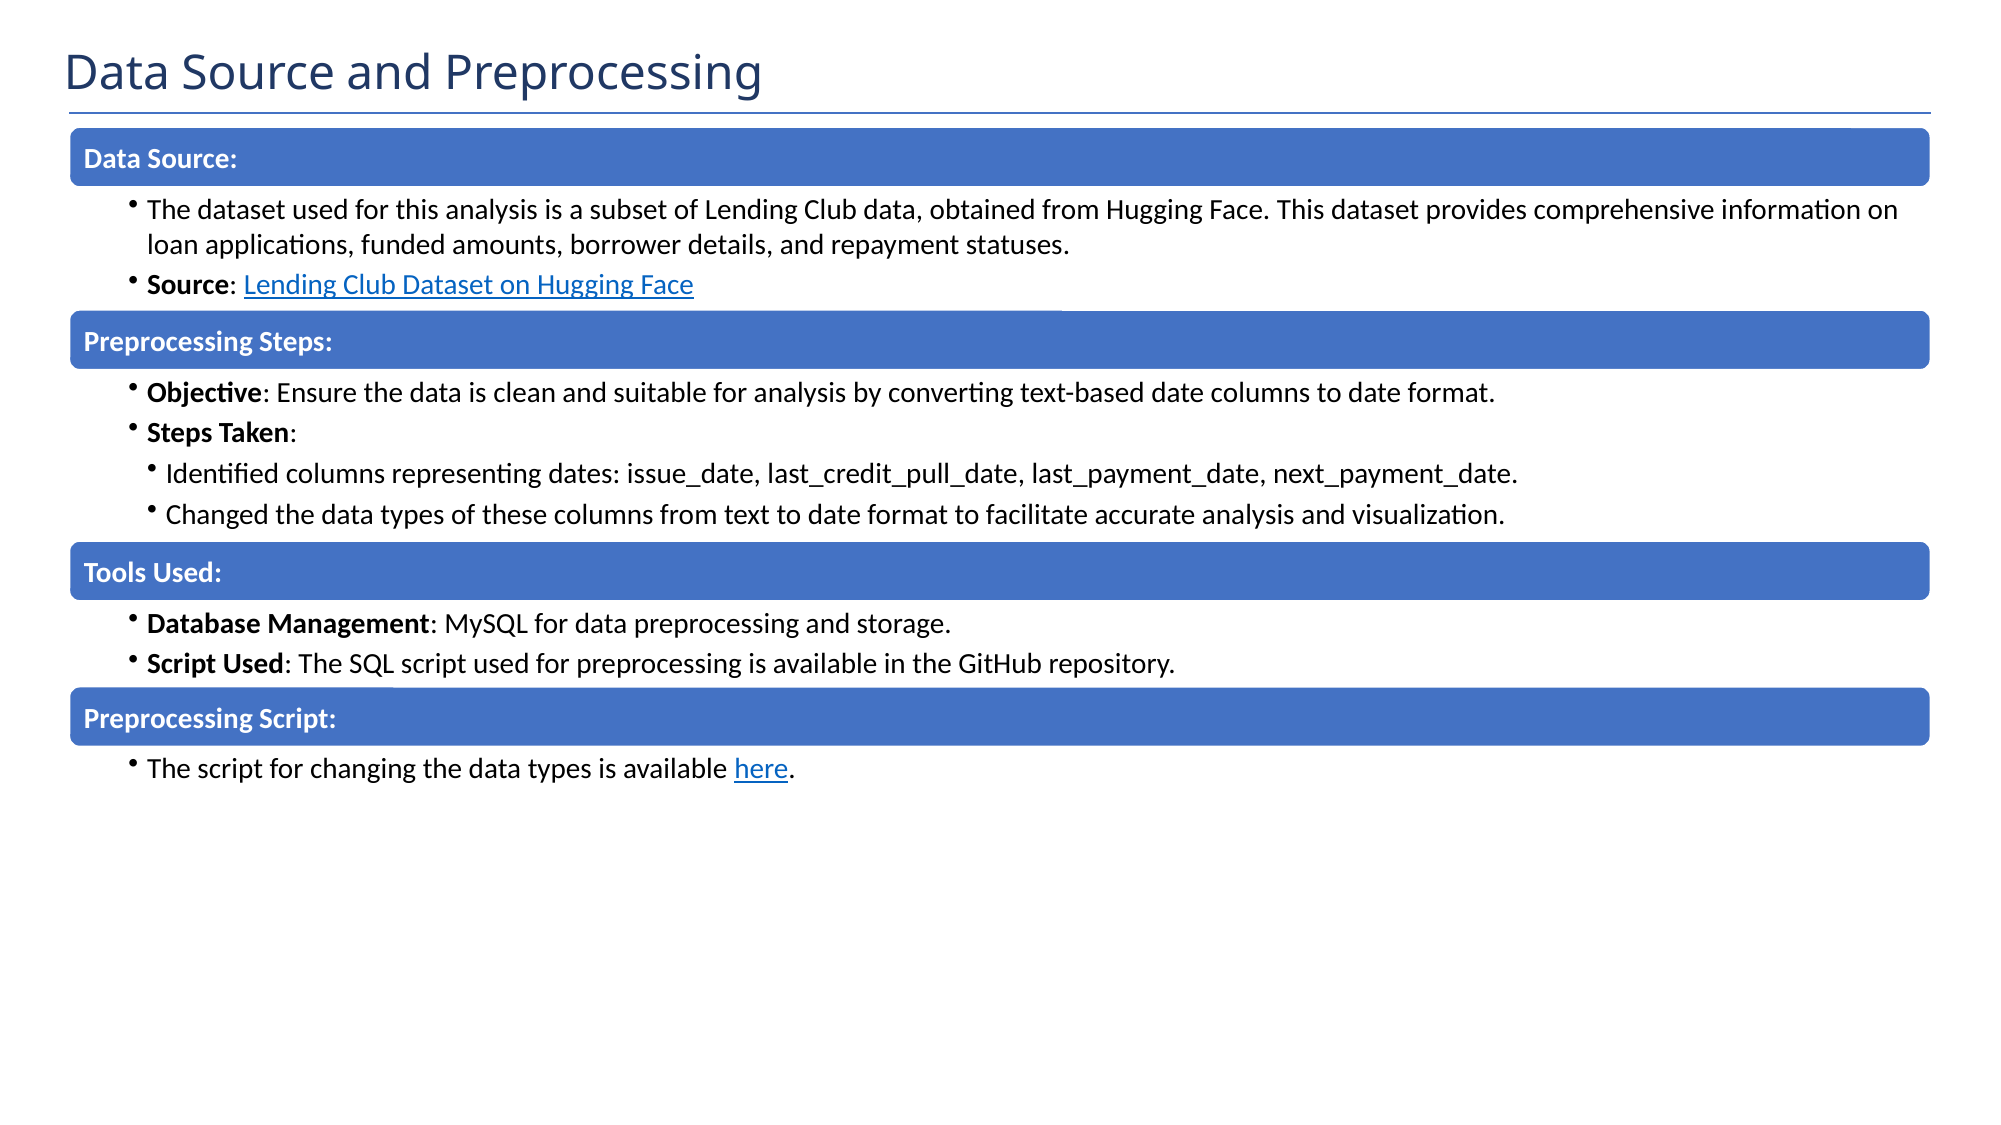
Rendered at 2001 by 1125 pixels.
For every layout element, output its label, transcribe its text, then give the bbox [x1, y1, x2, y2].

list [69, 125, 1931, 800]
text_box Data Source and Preprocessing [49, 32, 1687, 107]
